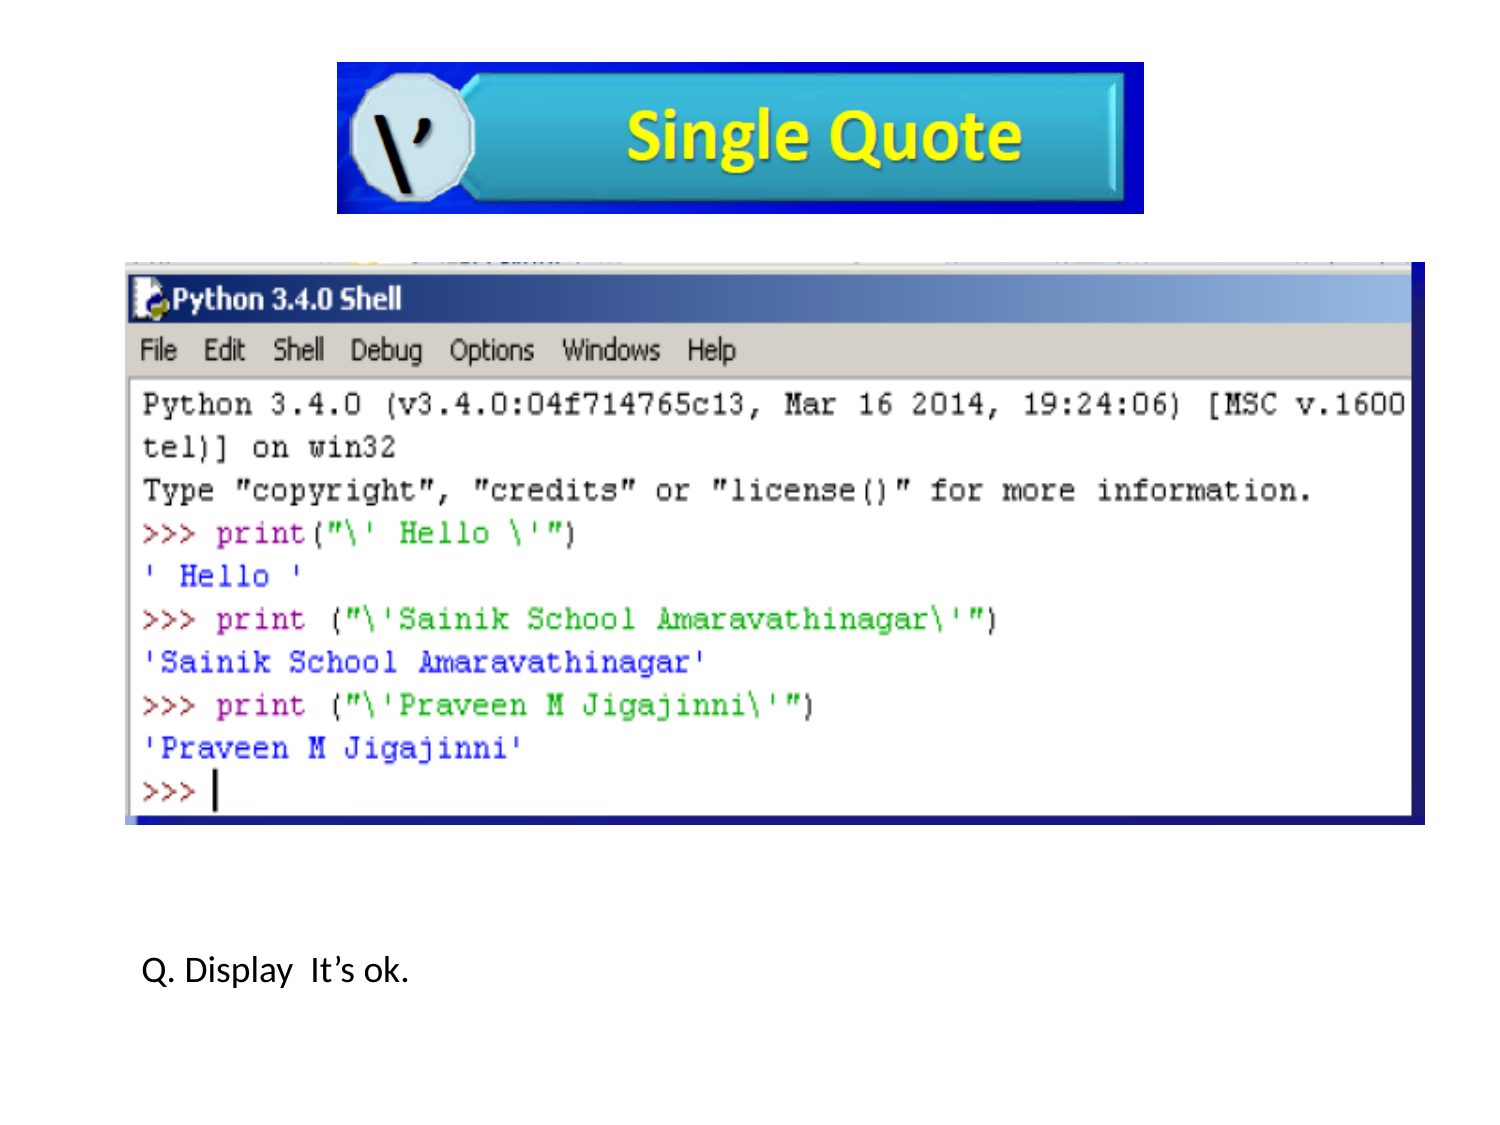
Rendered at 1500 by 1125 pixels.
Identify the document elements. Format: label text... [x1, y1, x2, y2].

picture [337, 62, 1144, 215]
picture [124, 262, 1426, 826]
text_box Q. Display It’s ok. [126, 937, 426, 998]
